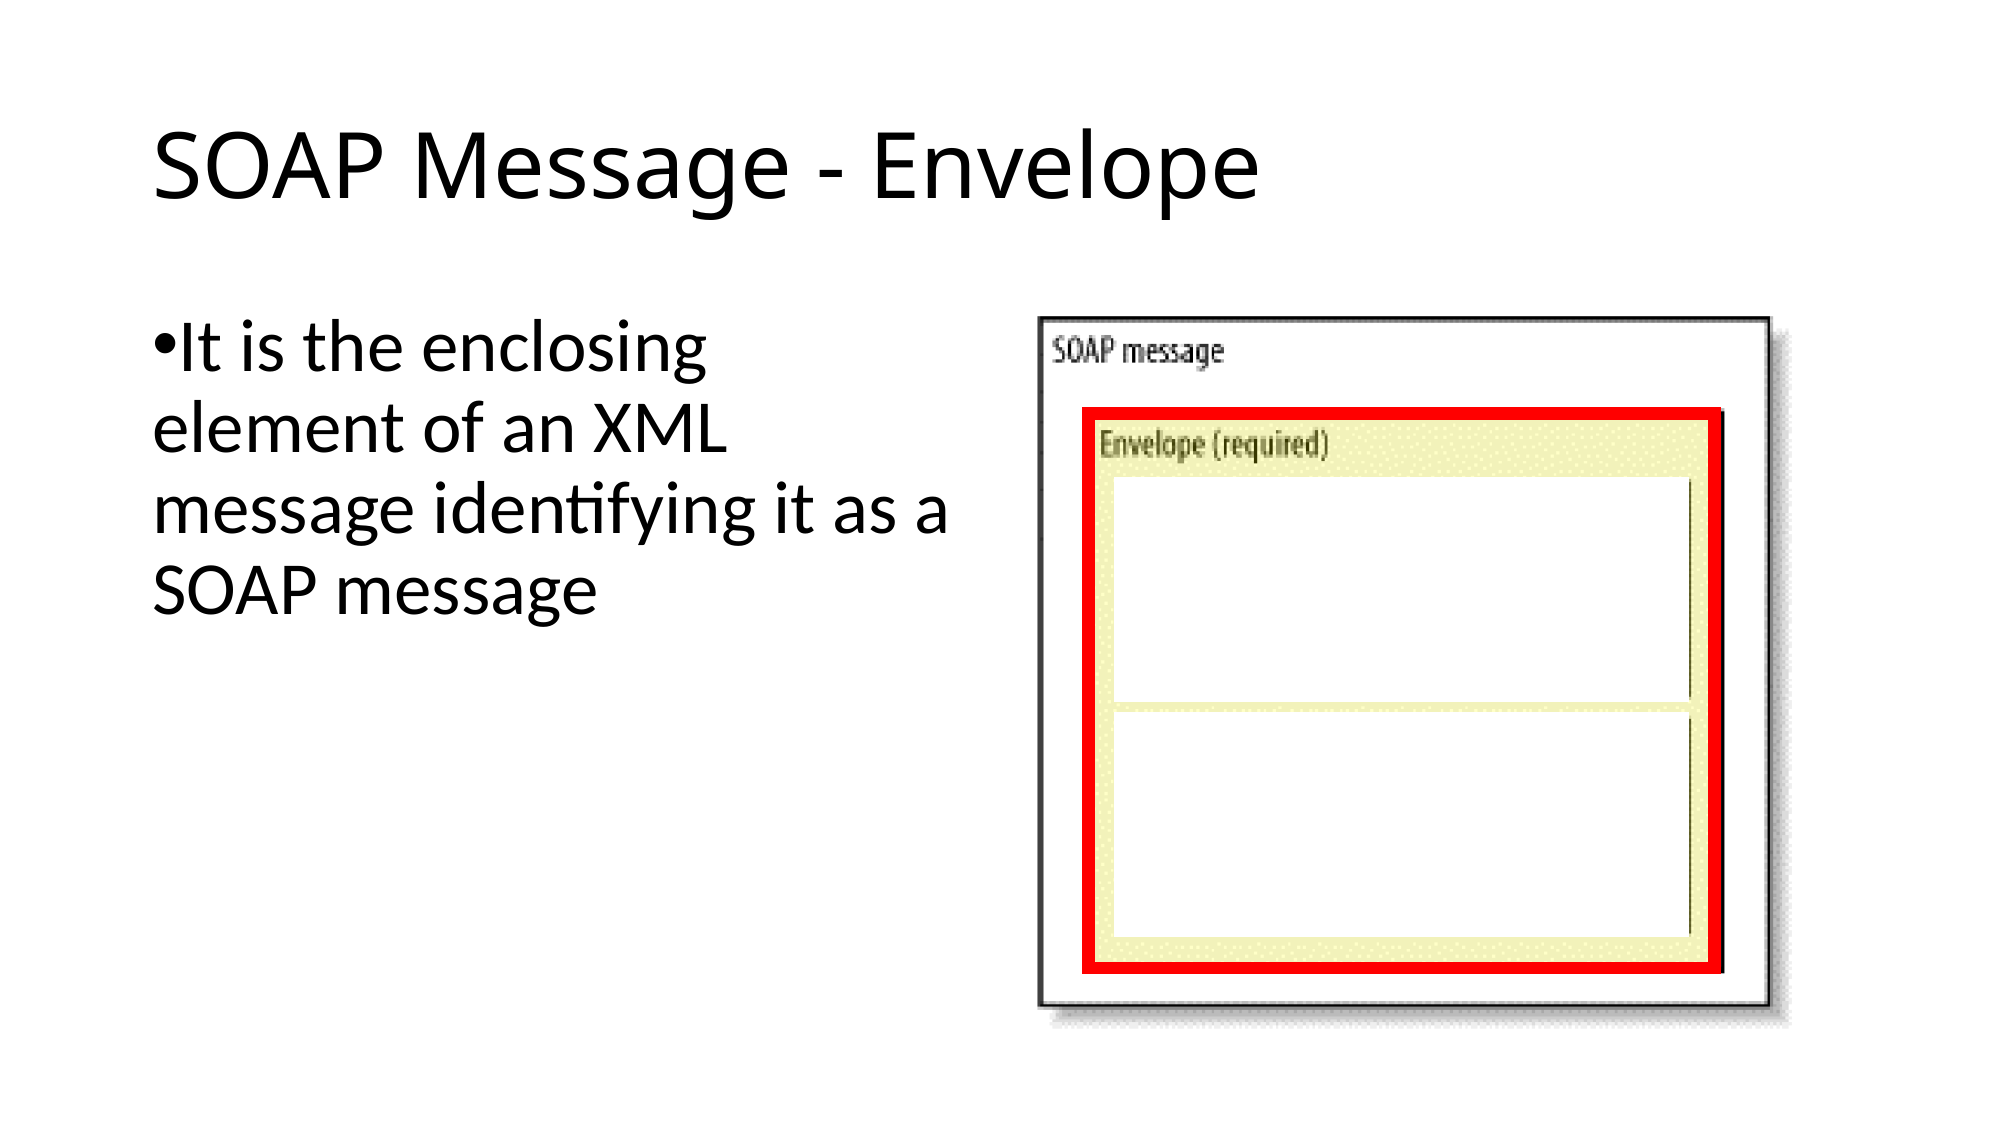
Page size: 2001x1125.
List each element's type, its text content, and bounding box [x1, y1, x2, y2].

list It is the enclosing element of an XML message identifying it as a SOAP message [137, 299, 988, 1014]
picture [1012, 299, 1806, 1032]
title SOAP Message - Envelope [137, 59, 1863, 278]
